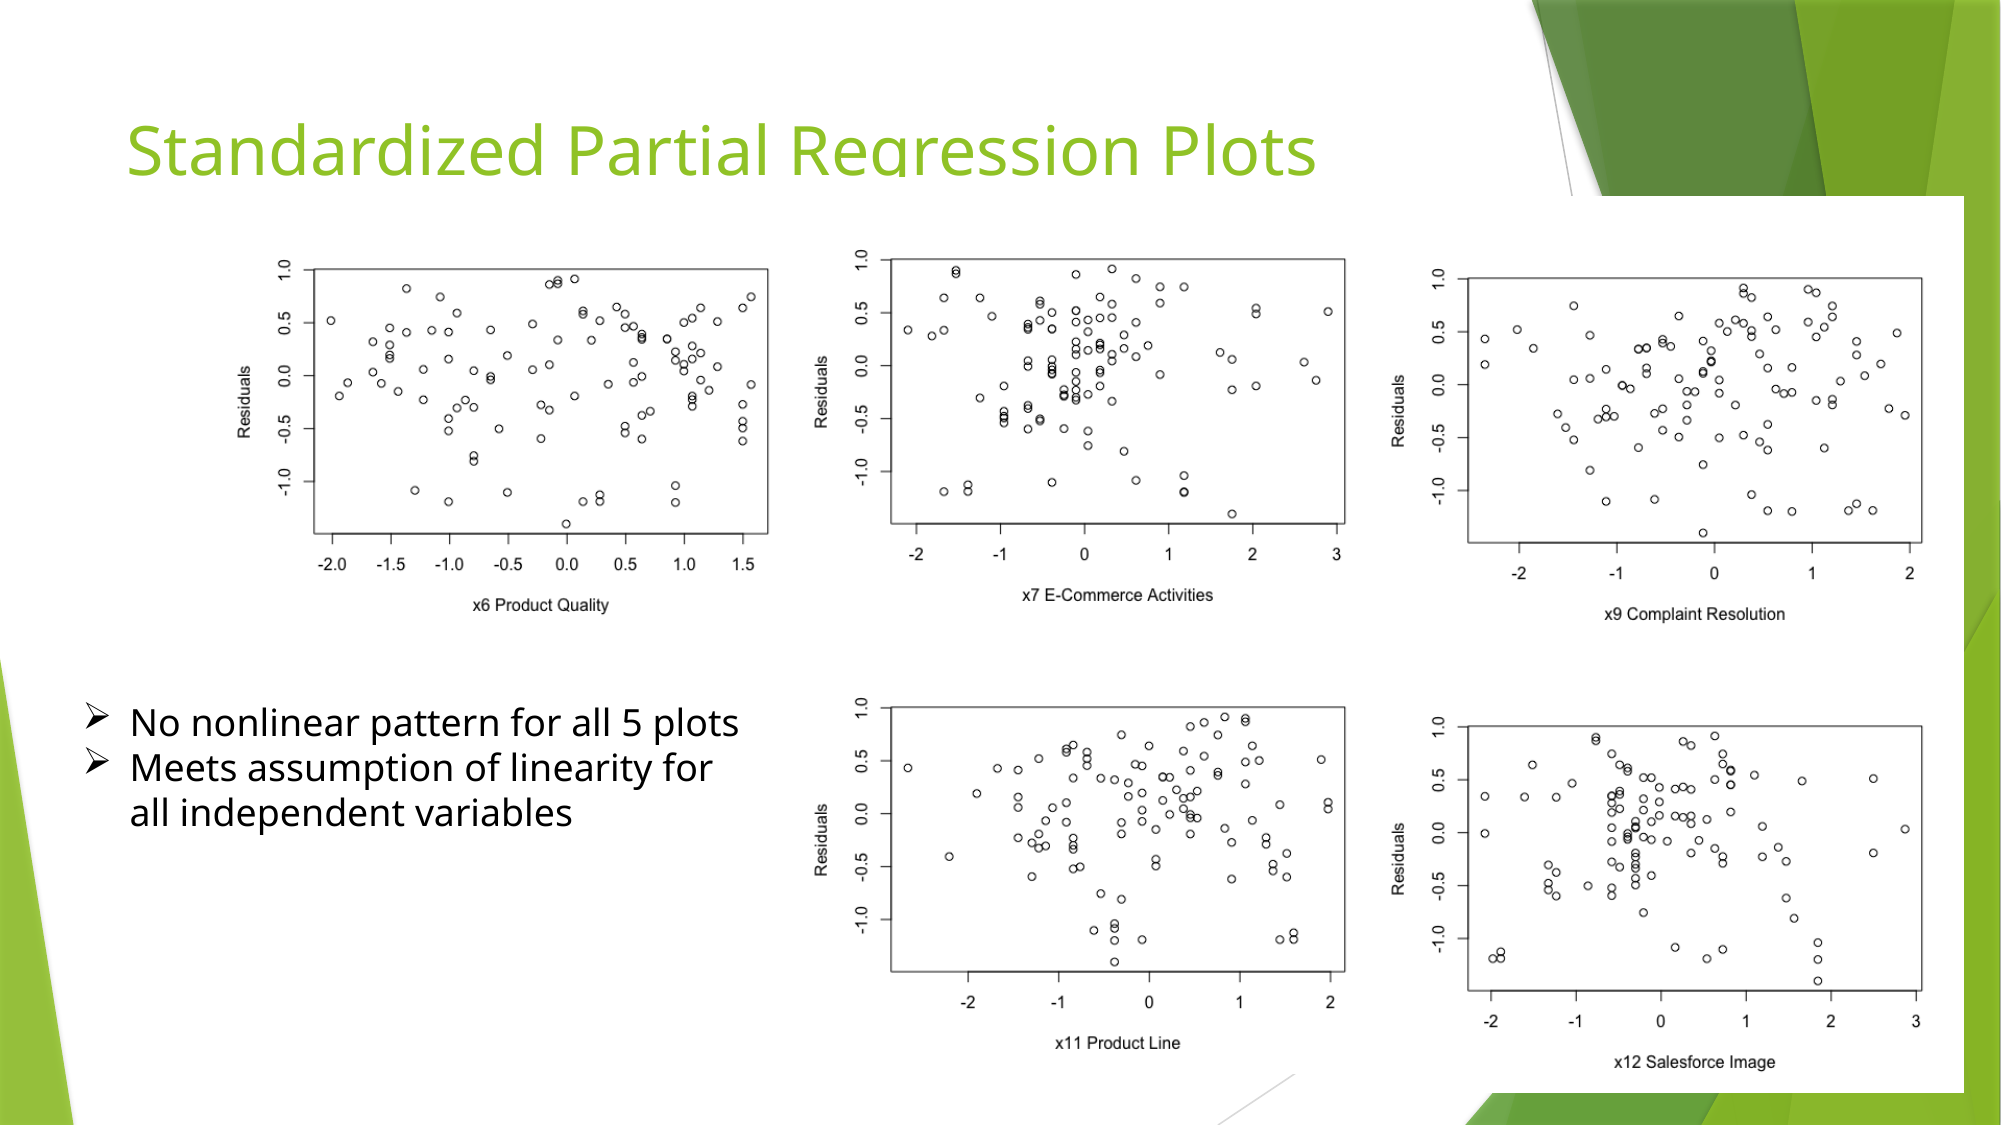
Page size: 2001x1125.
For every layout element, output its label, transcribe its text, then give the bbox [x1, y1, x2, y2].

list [1392, 196, 1965, 644]
picture [809, 177, 1965, 1094]
title Standardized Partial Regression Plots [111, 99, 1522, 197]
text_box No nonlinear pattern for all 5 plots Meets assumption of linearity for all independent variables [67, 691, 769, 842]
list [232, 186, 804, 636]
